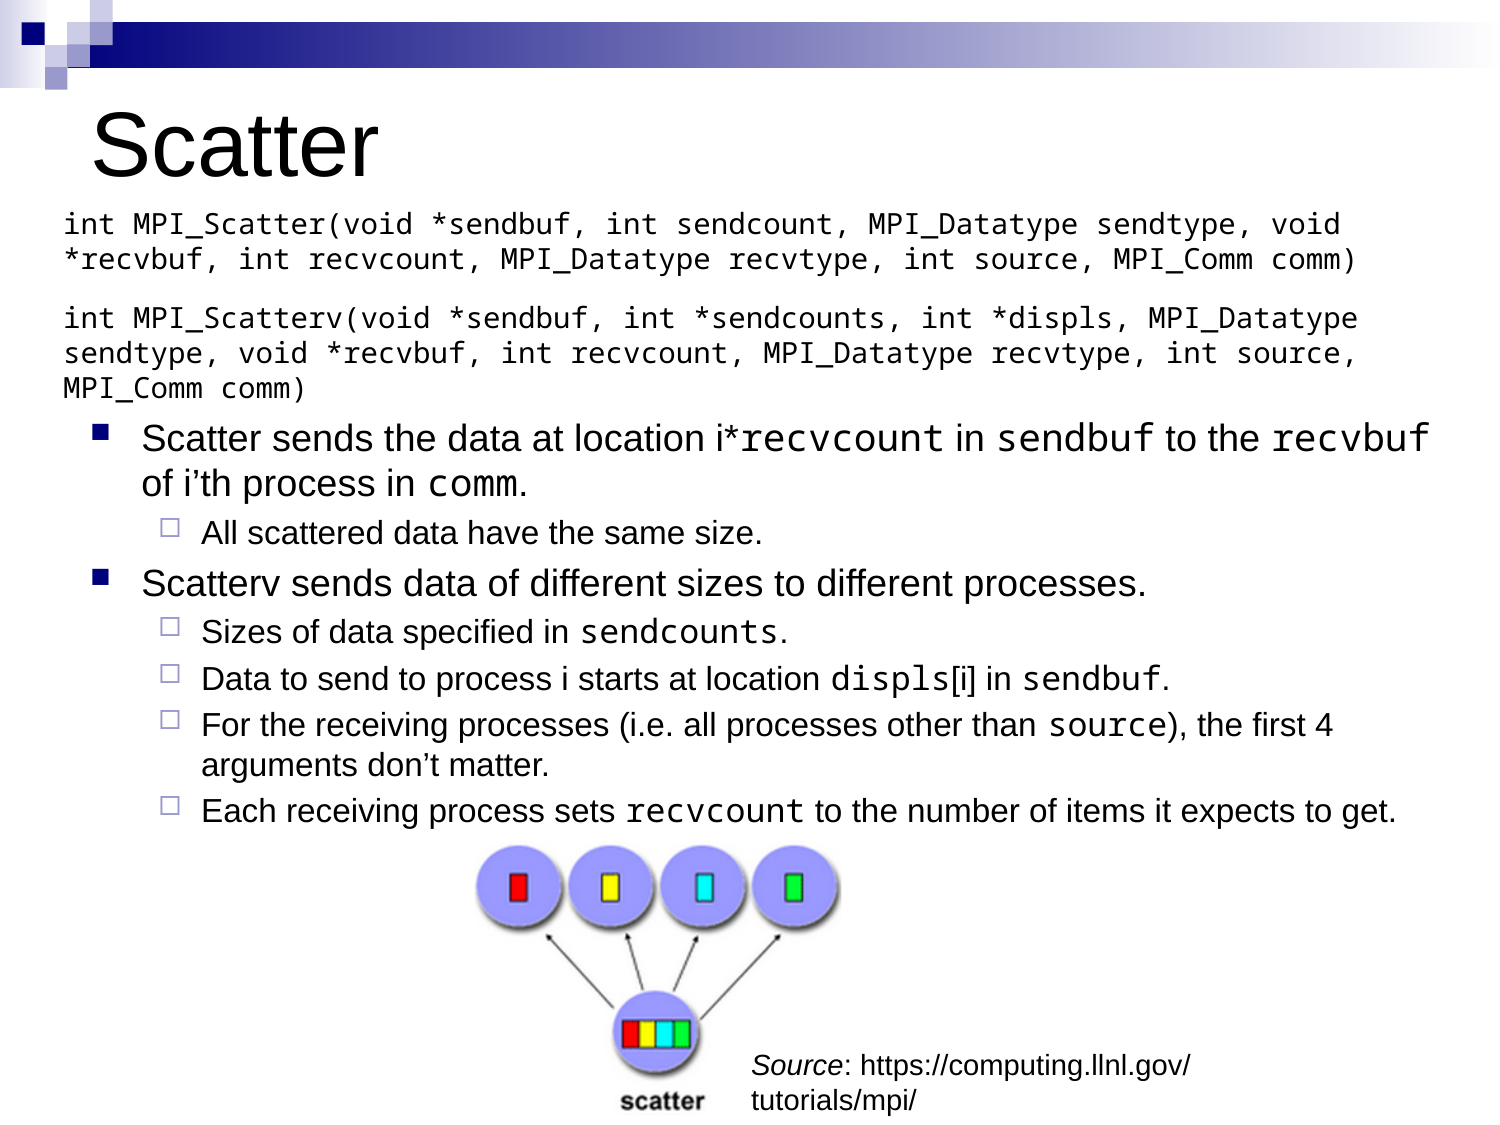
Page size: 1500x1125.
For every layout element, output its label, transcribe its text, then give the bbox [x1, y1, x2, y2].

text_box Source: https://computing.llnl.gov/ tutorials/mpi/ [854, 1039, 1327, 1124]
text_box int MPI_Scatterv(void *sendbuf, int *sendcounts, int *displs, MPI_Datatype sendtype, void *recvbuf, int recvcount, MPI_Datatype recvtype, int source, MPI_Comm comm) [48, 291, 1451, 412]
list Scatter sends the data at location i*recvcount in sendbuf to the recvbuf of i’th process in comm. All scattered data have the same size. Scatterv sends data of different sizes to different processes. Sizes of data specified in sendcounts. Data to send to process i starts at location displs[i] in sendbuf. For the receiving processes (i.e. all processes other than source), the first 4 arguments don’t matter. Each receiving process sets recvcount to the number of items it expects to get. [75, 412, 1451, 849]
title Scatter [75, 75, 1425, 197]
text_box int MPI_Scatter(void *sendbuf, int sendcount, MPI_Datatype sendtype, void *recvbuf, int recvcount, MPI_Datatype recvtype, int source, MPI_Comm comm) [48, 197, 1451, 283]
picture [473, 838, 849, 1125]
